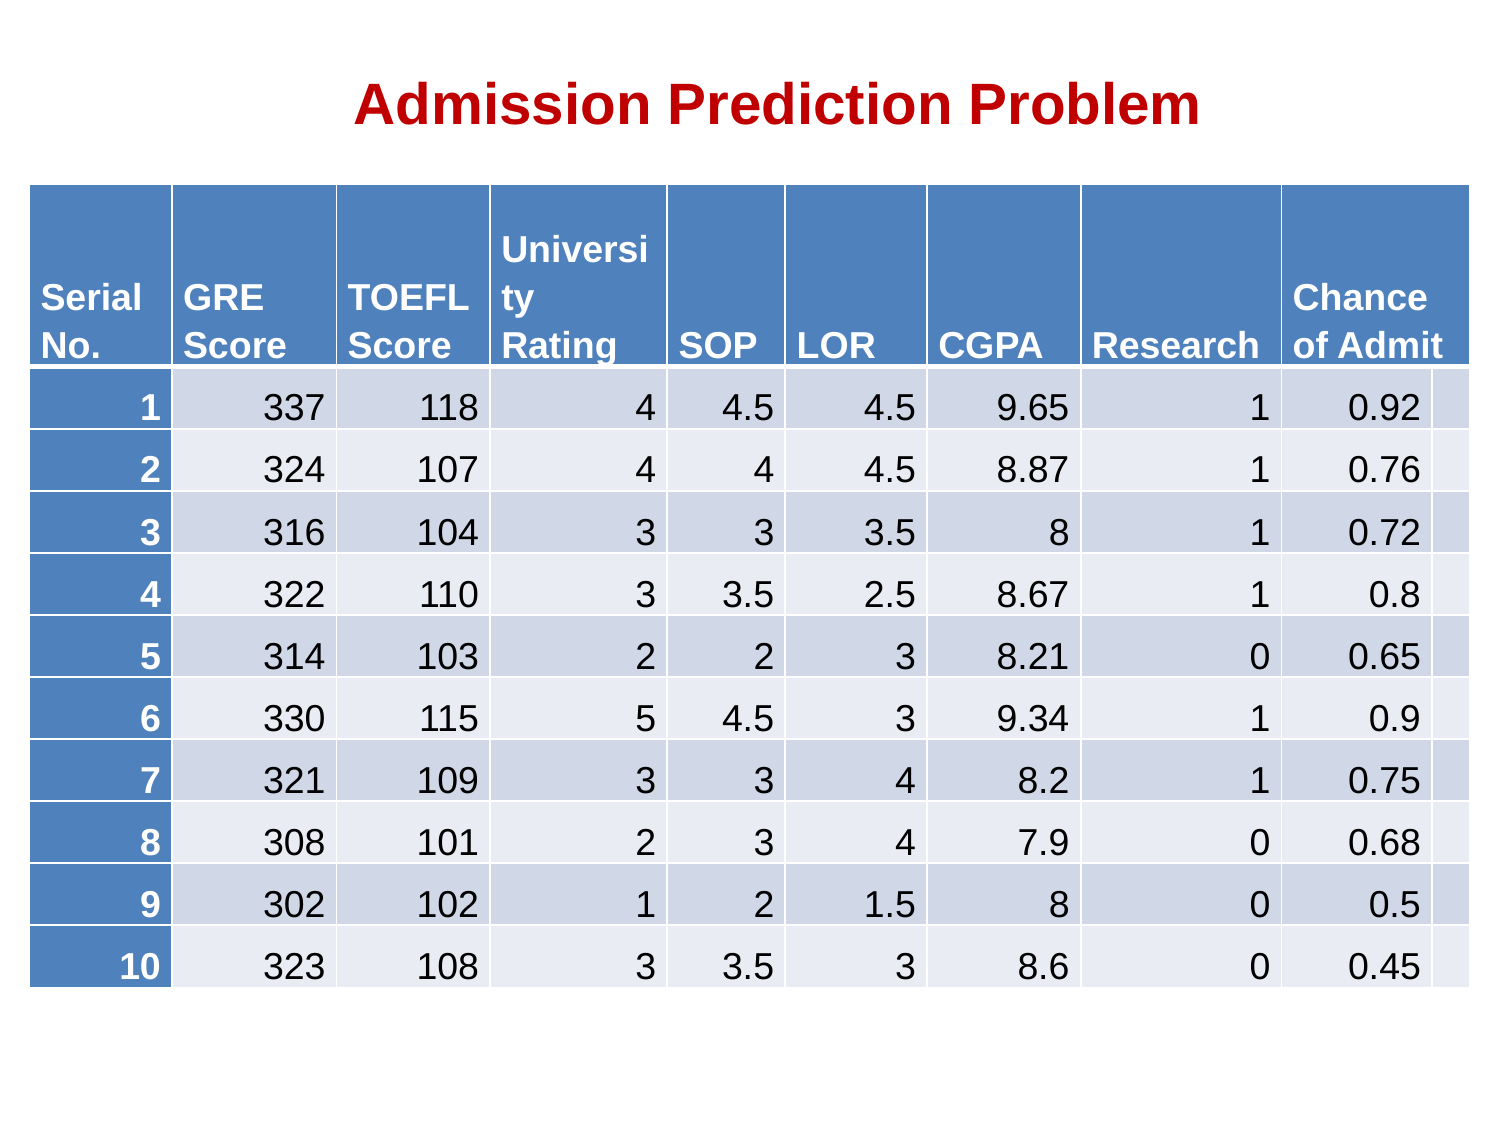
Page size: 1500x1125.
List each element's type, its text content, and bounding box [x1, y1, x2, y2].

table_cell 4.5 [786, 369, 926, 428]
table_header CGPA [928, 185, 1080, 364]
table_cell 9 [30, 864, 171, 924]
table_cell 3.5 [668, 926, 784, 987]
table_cell 0.45 [1282, 926, 1431, 987]
table_cell 3 [668, 740, 784, 800]
table_cell [1433, 926, 1469, 987]
table_cell 115 [337, 678, 489, 738]
table_cell 3 [491, 926, 666, 987]
table_cell 104 [337, 492, 489, 552]
table_header Research [1082, 185, 1281, 364]
table_cell 322 [173, 554, 336, 614]
table_cell 5 [30, 616, 171, 676]
table_cell 8.6 [928, 926, 1080, 987]
table_cell 0.9 [1282, 678, 1431, 738]
table_cell 2.5 [786, 554, 926, 614]
table_header Chance of Admit [1282, 185, 1469, 364]
table_cell 3 [786, 678, 926, 738]
table_cell 3.5 [786, 492, 926, 552]
table_cell 4 [786, 740, 926, 800]
table_cell 0 [1082, 802, 1281, 862]
table_header TOEFL Score [337, 185, 489, 364]
table_cell 2 [30, 430, 171, 490]
table_cell 2 [491, 616, 666, 676]
table_cell 108 [337, 926, 489, 987]
table_cell 0.5 [1282, 864, 1431, 924]
table_cell 0.8 [1282, 554, 1431, 614]
table_cell 6 [30, 678, 171, 738]
table_cell 4 [786, 802, 926, 862]
table_cell 10 [30, 926, 171, 987]
table_cell 0.72 [1282, 492, 1431, 552]
table_cell 0.65 [1282, 616, 1431, 676]
table_cell 8.87 [928, 430, 1080, 490]
table_cell 107 [337, 430, 489, 490]
table_cell 3.5 [668, 554, 784, 614]
table_cell [1433, 369, 1469, 428]
table_cell 321 [173, 740, 336, 800]
table_header University Rating [491, 185, 666, 364]
table_cell 0.92 [1282, 369, 1431, 428]
table_cell 1 [491, 864, 666, 924]
table_cell [1433, 678, 1469, 738]
table_cell 0 [1082, 616, 1281, 676]
table_cell 3 [786, 616, 926, 676]
table_cell [1433, 616, 1469, 676]
table_cell 9.34 [928, 678, 1080, 738]
table_cell 3 [491, 554, 666, 614]
table_cell [1433, 430, 1469, 490]
table_cell 1 [1082, 492, 1281, 552]
table_cell 3 [668, 492, 784, 552]
table_cell 316 [173, 492, 336, 552]
table_cell 101 [337, 802, 489, 862]
table_cell 8.2 [928, 740, 1080, 800]
table_cell 3 [786, 926, 926, 987]
table_cell [1433, 554, 1469, 614]
table_cell 7 [30, 740, 171, 800]
table_cell 4 [30, 554, 171, 614]
table_cell 323 [173, 926, 336, 987]
table_cell 1 [1082, 369, 1281, 428]
table_cell 0 [1082, 926, 1281, 987]
table_cell [1433, 864, 1469, 924]
table_cell 109 [337, 740, 489, 800]
table_cell 3 [491, 740, 666, 800]
table_cell [1433, 802, 1469, 862]
table_cell 9.65 [928, 369, 1080, 428]
table_cell 3 [668, 802, 784, 862]
table_header GRE Score [173, 185, 336, 364]
table_header SOP [668, 185, 784, 364]
table_cell 1 [1082, 740, 1281, 800]
table_cell 118 [337, 369, 489, 428]
table_cell 1 [1082, 430, 1281, 490]
table_cell 1.5 [786, 864, 926, 924]
table_cell 1 [30, 369, 171, 428]
table_cell 4 [491, 430, 666, 490]
table_cell 0.75 [1282, 740, 1431, 800]
table_cell 0 [1082, 864, 1281, 924]
table_cell 8.67 [928, 554, 1080, 614]
table_cell 2 [668, 864, 784, 924]
table_cell [1433, 740, 1469, 800]
table_cell 4 [668, 430, 784, 490]
table_cell 324 [173, 430, 336, 490]
table_cell 1 [1082, 554, 1281, 614]
table_cell 4.5 [668, 369, 784, 428]
table_cell 103 [337, 616, 489, 676]
table_header Serial No. [30, 185, 171, 364]
table_header LOR [786, 185, 926, 364]
table_cell 0.68 [1282, 802, 1431, 862]
table_cell [1433, 492, 1469, 552]
table_cell 5 [491, 678, 666, 738]
table_cell 1 [1082, 678, 1281, 738]
table_cell 314 [173, 616, 336, 676]
table_cell 4.5 [668, 678, 784, 738]
table_cell 0.76 [1282, 430, 1431, 490]
table_cell 337 [173, 369, 336, 428]
table_cell 4.5 [786, 430, 926, 490]
table_cell 330 [173, 678, 336, 738]
table_cell 302 [173, 864, 336, 924]
table_cell 3 [30, 492, 171, 552]
table_cell 110 [337, 554, 489, 614]
table_cell 8 [928, 864, 1080, 924]
table_cell 2 [491, 802, 666, 862]
table_cell 7.9 [928, 802, 1080, 862]
table_cell 308 [173, 802, 336, 862]
title Admission Prediction Problem [159, 42, 1397, 184]
table_cell 3 [491, 492, 666, 552]
table_cell 102 [337, 864, 489, 924]
table_cell 2 [668, 616, 784, 676]
table_cell 4 [491, 369, 666, 428]
table_cell 8.21 [928, 616, 1080, 676]
table_cell 8 [928, 492, 1080, 552]
table_cell 8 [30, 802, 171, 862]
